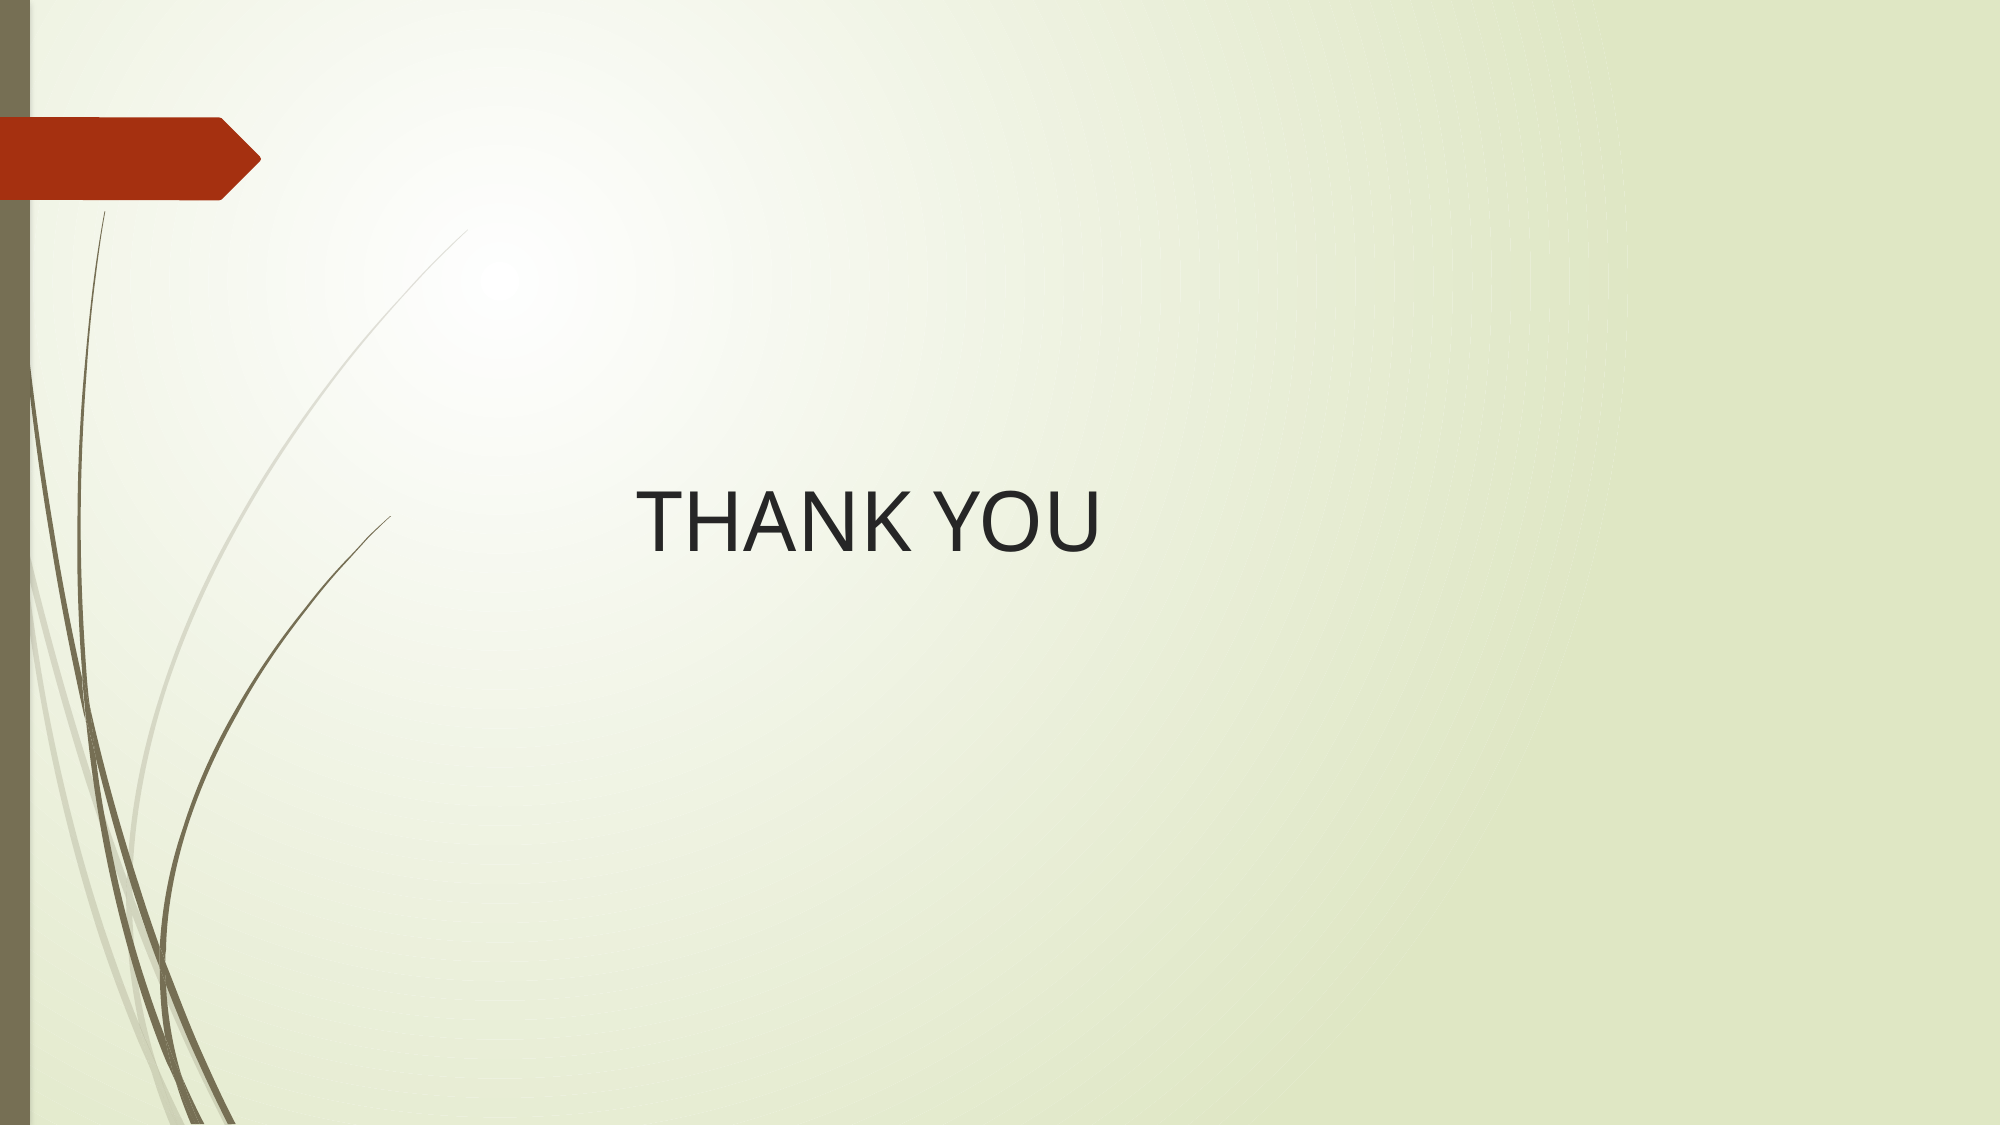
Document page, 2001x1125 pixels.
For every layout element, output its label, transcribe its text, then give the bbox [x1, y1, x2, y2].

title THANK YOU [621, 460, 1701, 634]
